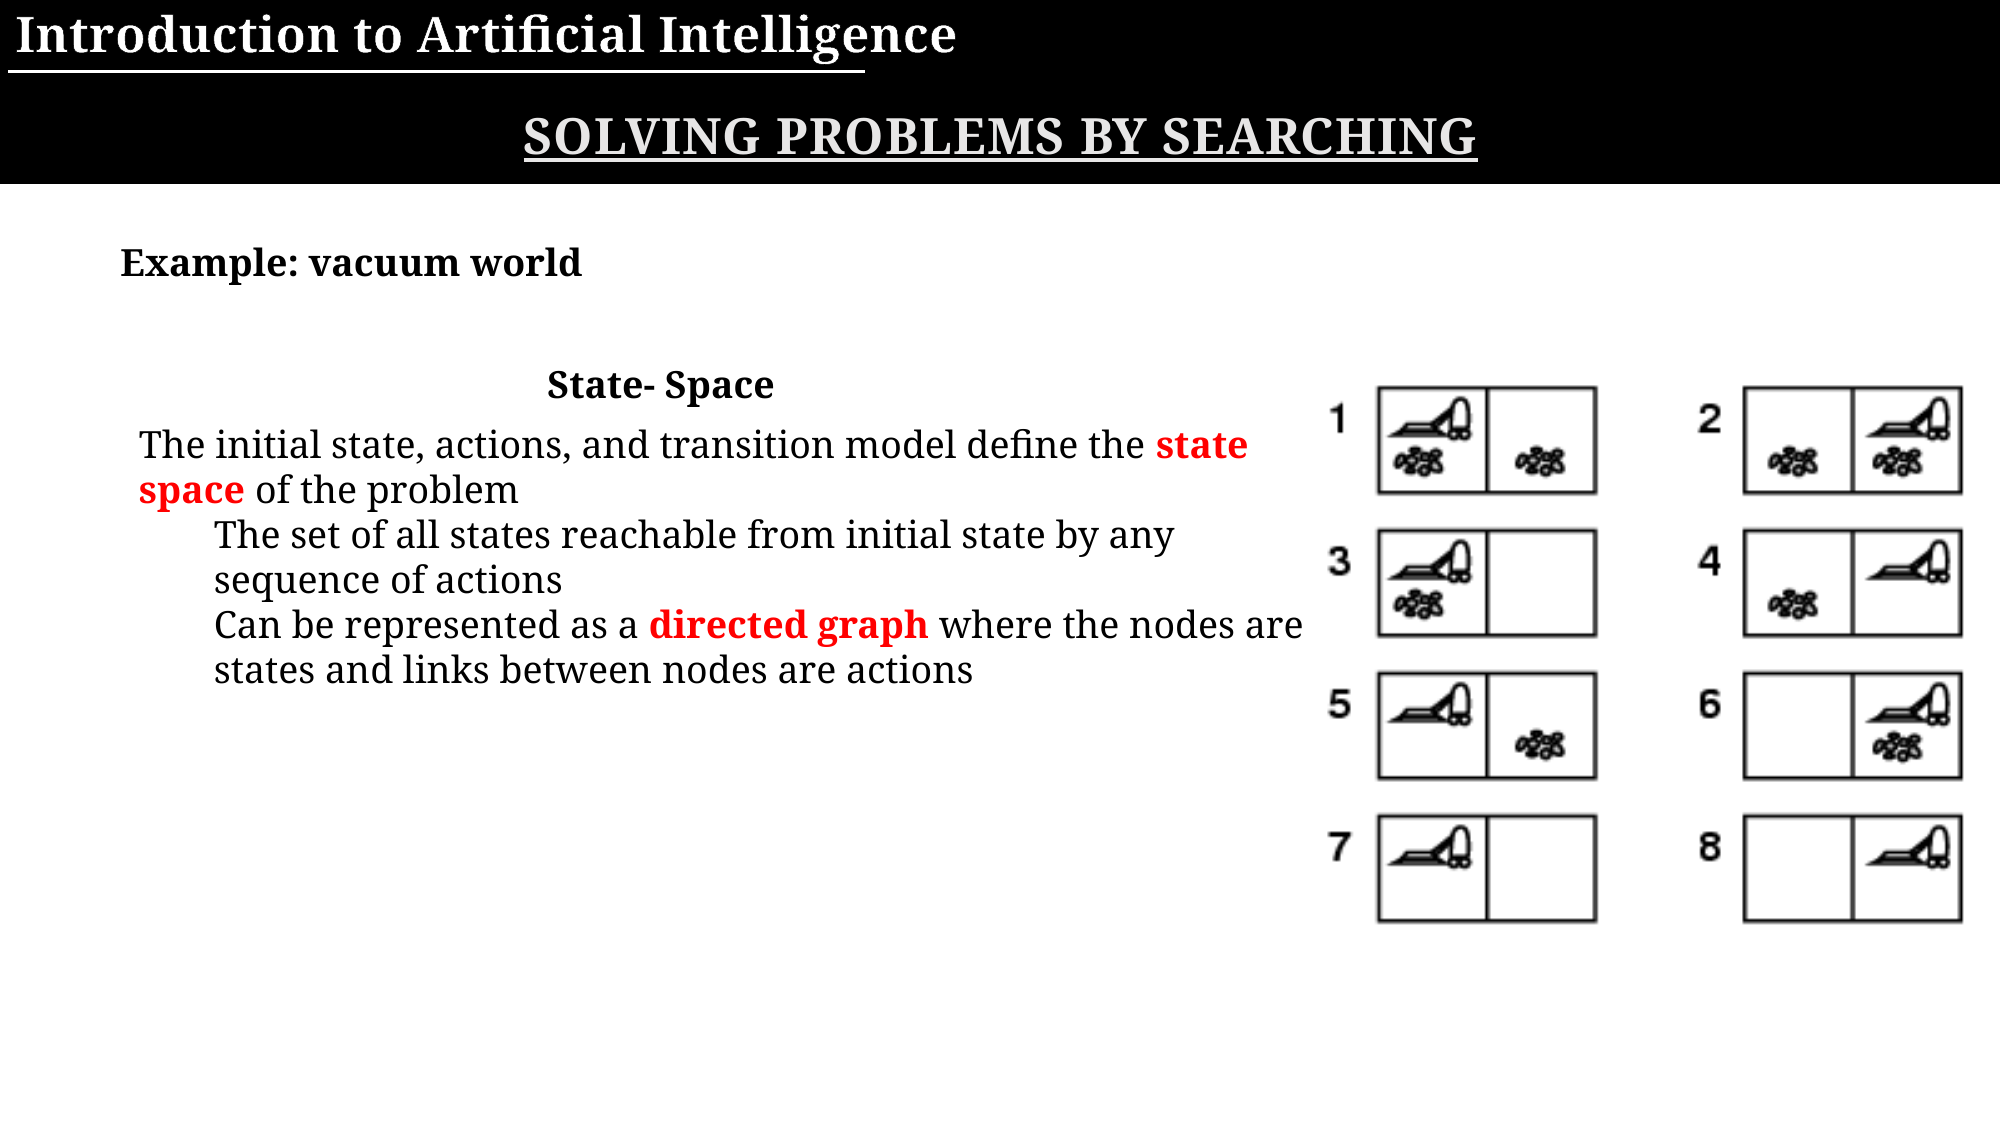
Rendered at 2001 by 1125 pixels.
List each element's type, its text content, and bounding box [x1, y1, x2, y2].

text_box Solving problems by searching [1, 97, 2000, 172]
text_box The initial state, actions, and transition model define the state space of the problem The set of all states reachable from initial state by any sequence of actions Can be represented as a directed graph where the nodes are states and links between nodes are actions [124, 414, 1321, 699]
text_box Example: vacuum world [105, 231, 1114, 292]
text_box [0, 0, 2000, 184]
text_box State- Space [532, 353, 791, 414]
text_box Introduction to Artificial Intelligence [0, 0, 973, 70]
picture [1321, 385, 1966, 927]
